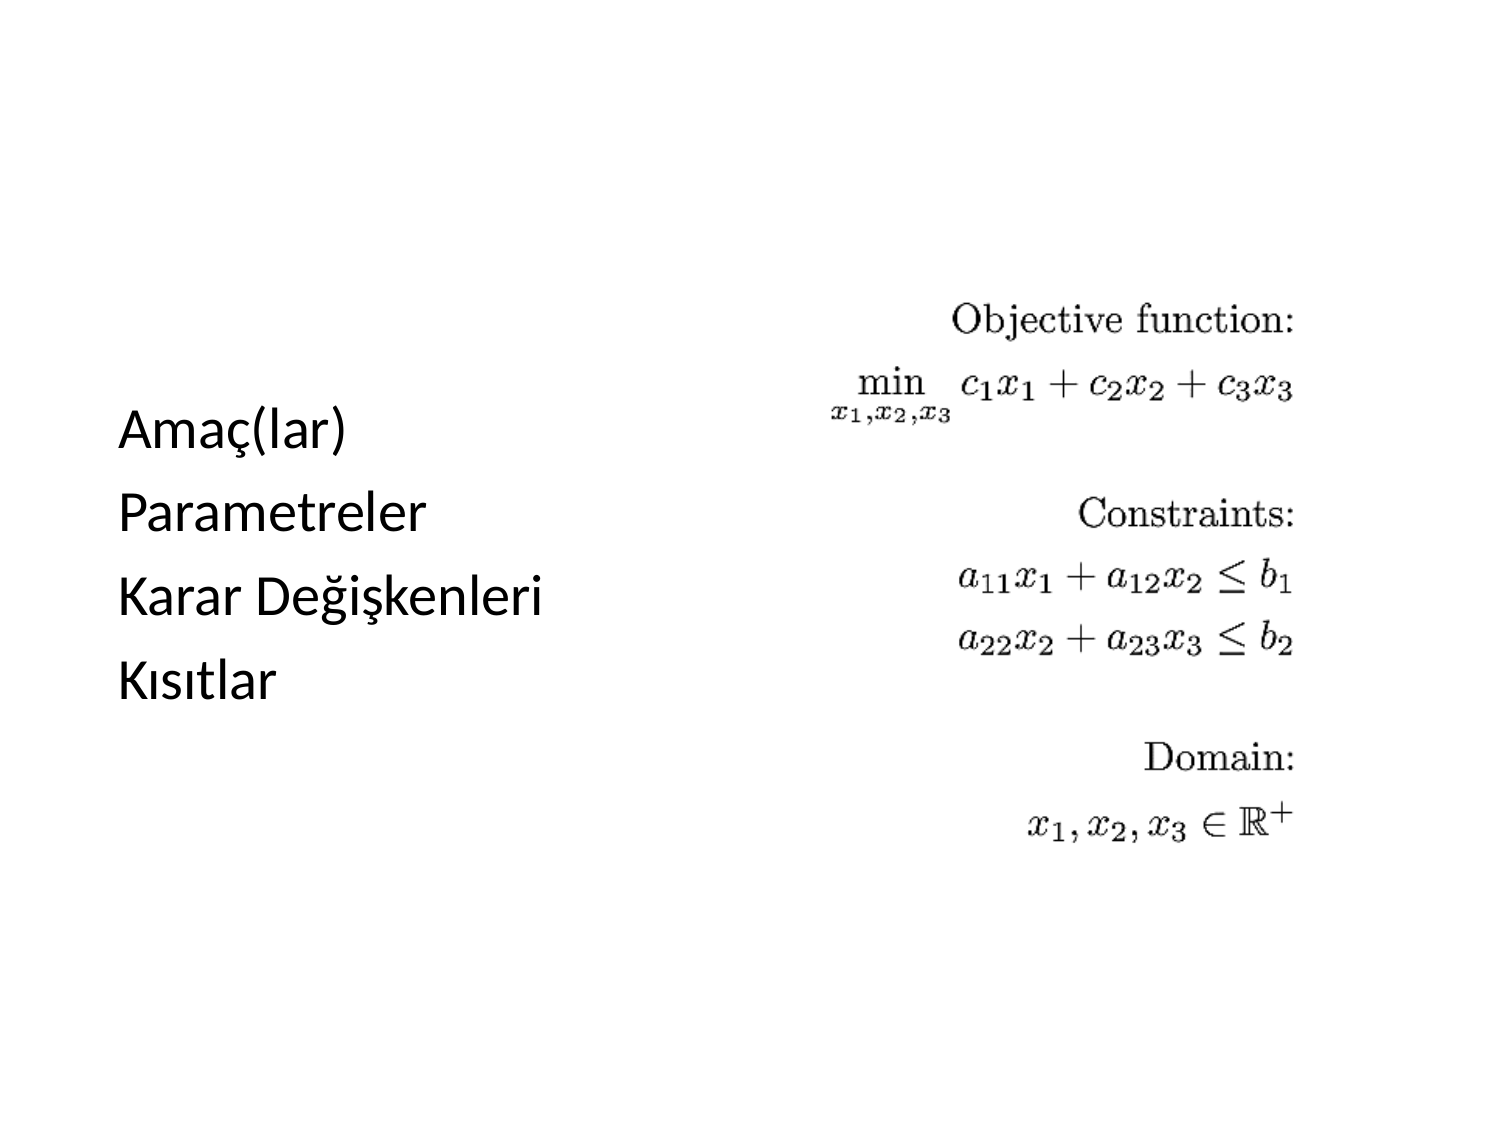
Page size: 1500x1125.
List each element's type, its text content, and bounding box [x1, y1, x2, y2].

picture [917, 709, 1421, 857]
picture [818, 227, 1322, 468]
picture [882, 473, 1386, 701]
list Amaç(lar) Parametreler Karar Değişkenleri Kısıtlar [103, 299, 1397, 1014]
